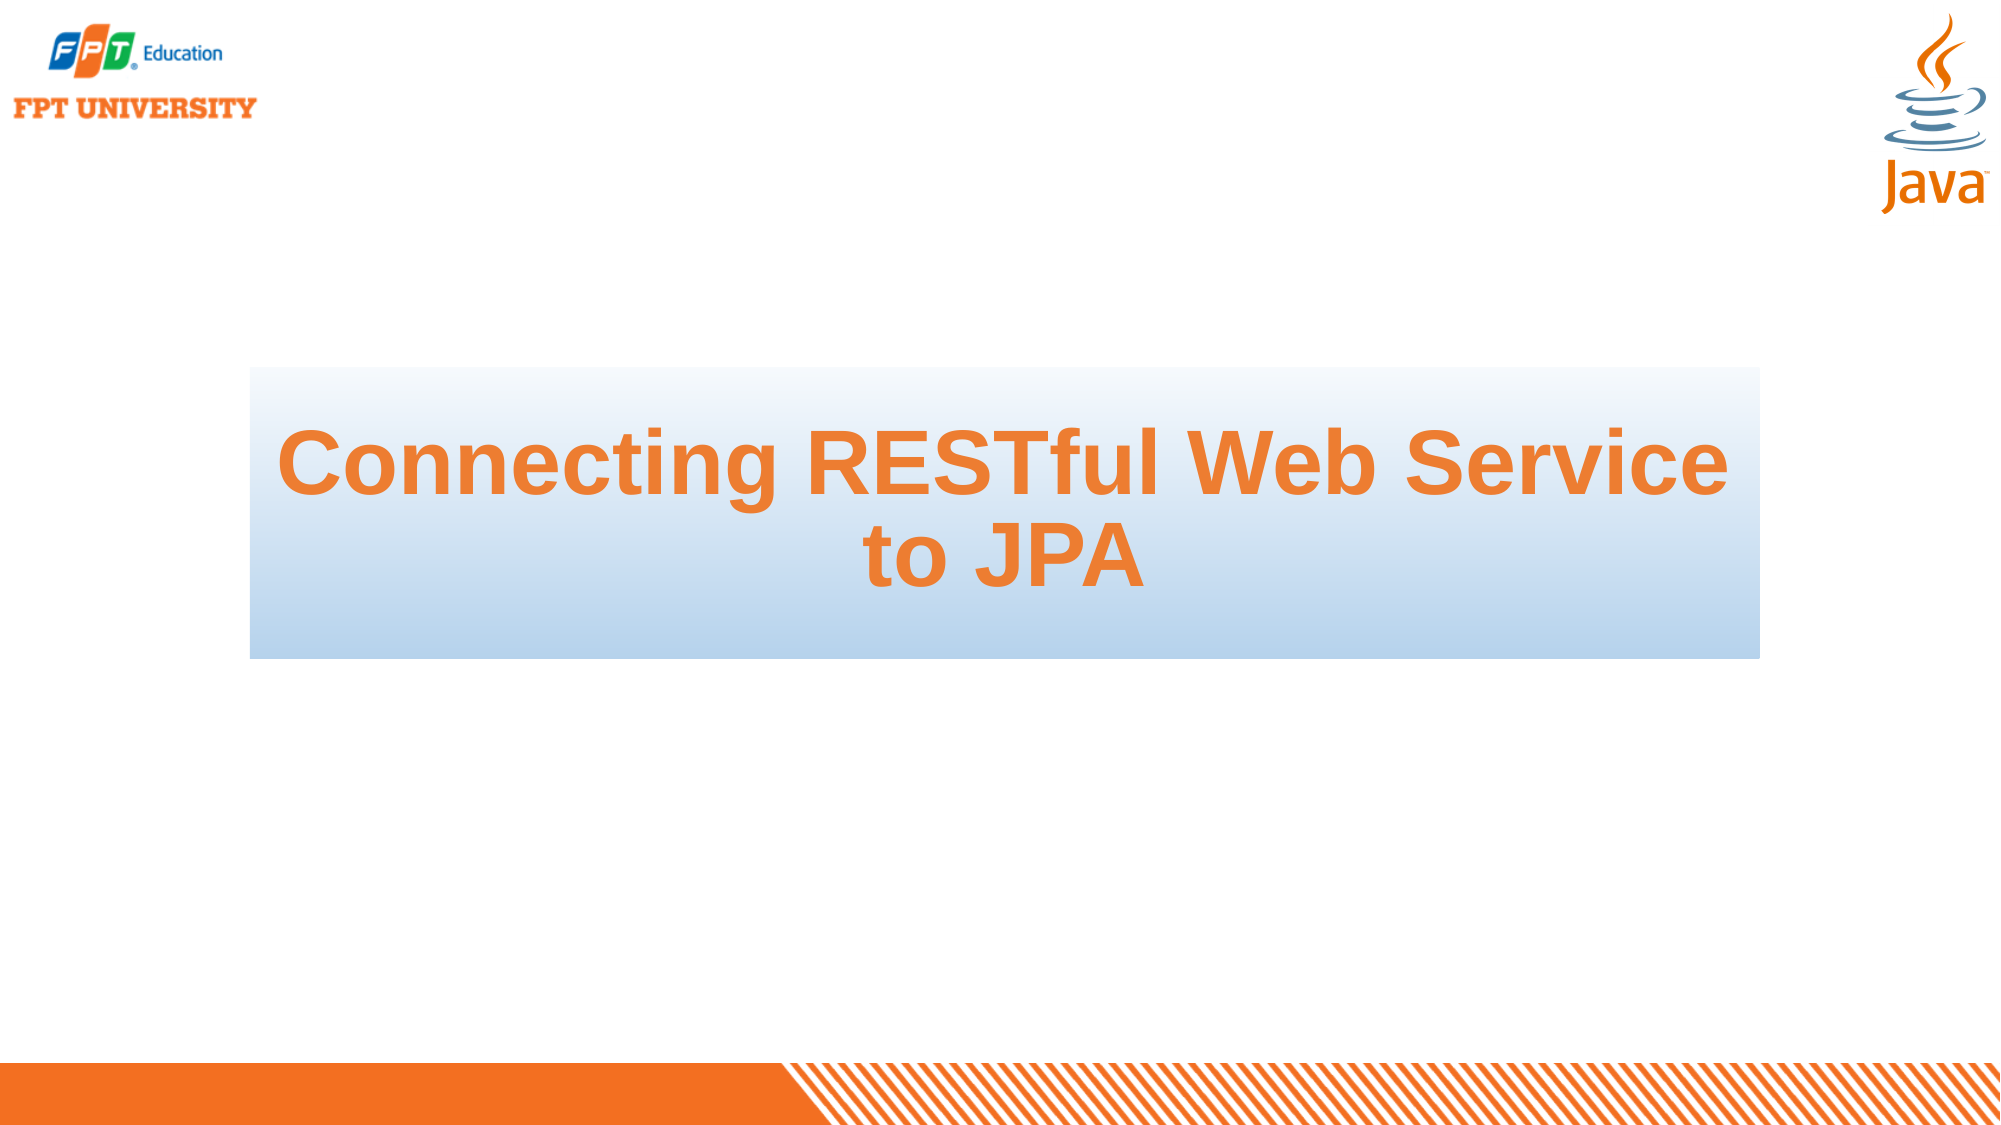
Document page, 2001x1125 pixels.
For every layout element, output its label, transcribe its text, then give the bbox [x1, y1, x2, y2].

picture [0, 1063, 2000, 1125]
picture [4, 5, 267, 133]
picture [1868, 4, 2000, 226]
title Connecting RESTful Web Service to JPA [249, 367, 1760, 659]
